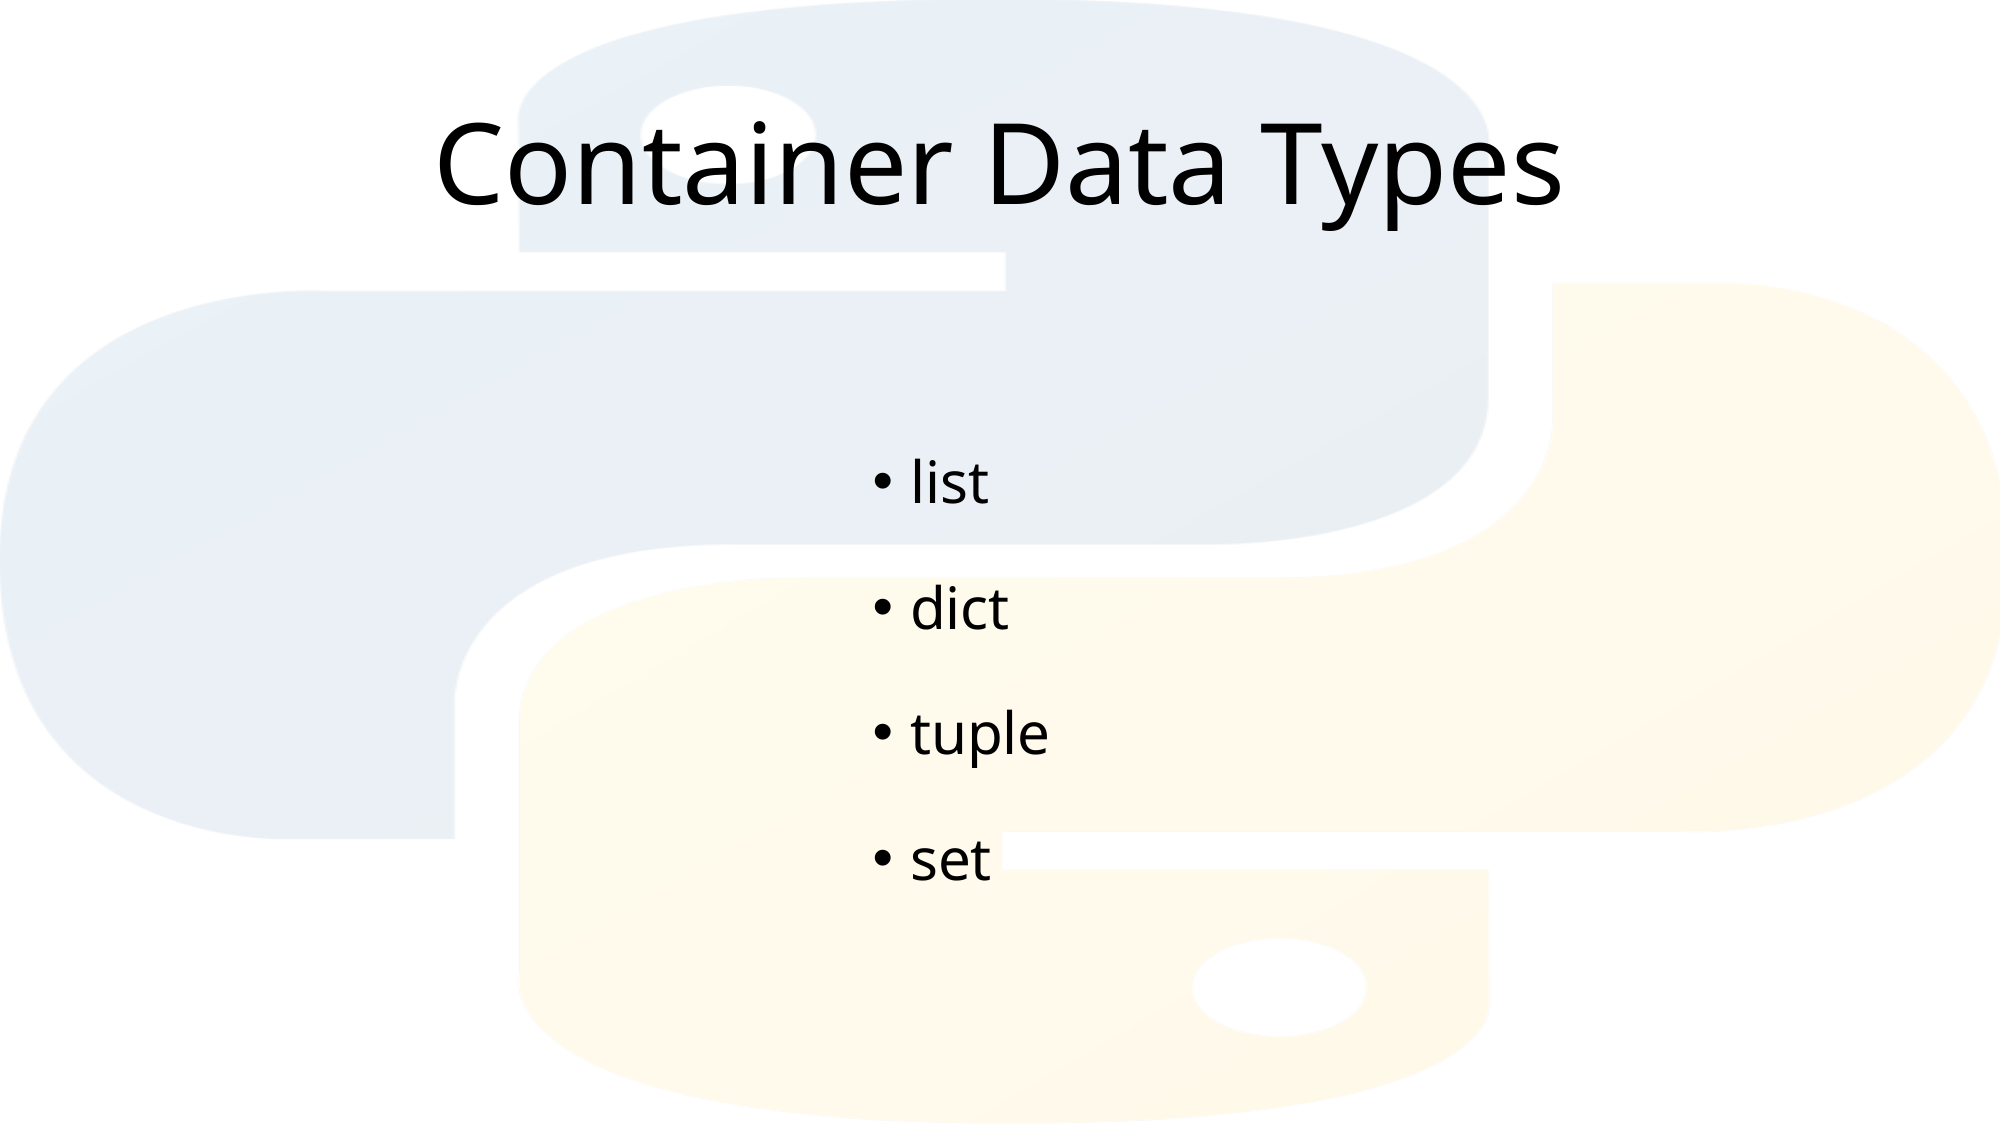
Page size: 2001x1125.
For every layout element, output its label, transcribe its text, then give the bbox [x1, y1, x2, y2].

title Container Data Types [137, 59, 1863, 278]
list list dict tuple set [857, 402, 1143, 1007]
